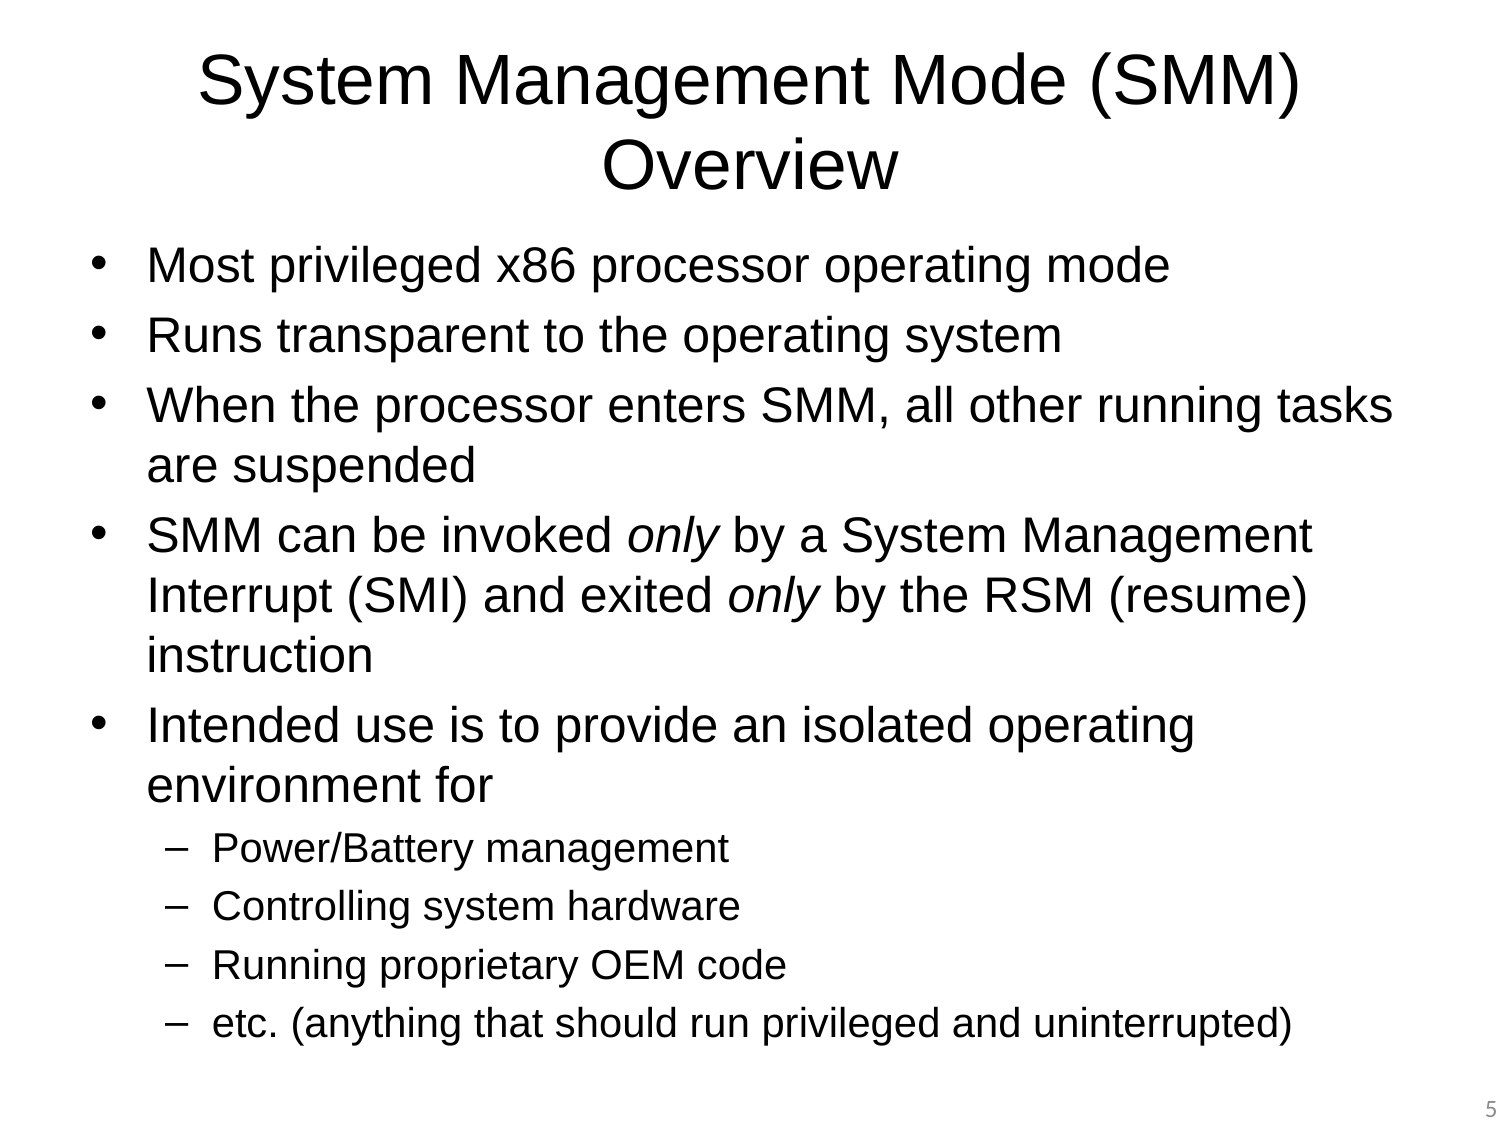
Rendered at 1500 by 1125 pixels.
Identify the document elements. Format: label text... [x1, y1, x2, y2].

list Most privileged x86 processor operating mode Runs transparent to the operating system When the processor enters SMM, all other running tasks are suspended SMM can be invoked only by a System Management Interrupt (SMI) and exited only by the RSM (resume) instruction Intended use is to provide an isolated operating environment for Power/Battery management Controlling system hardware Running proprietary OEM code etc. (anything that should run privileged and uninterrupted) [75, 224, 1425, 1100]
title System Management Mode (SMM) Overview [75, 24, 1425, 213]
slide_number 5 [1162, 1077, 1500, 1125]
